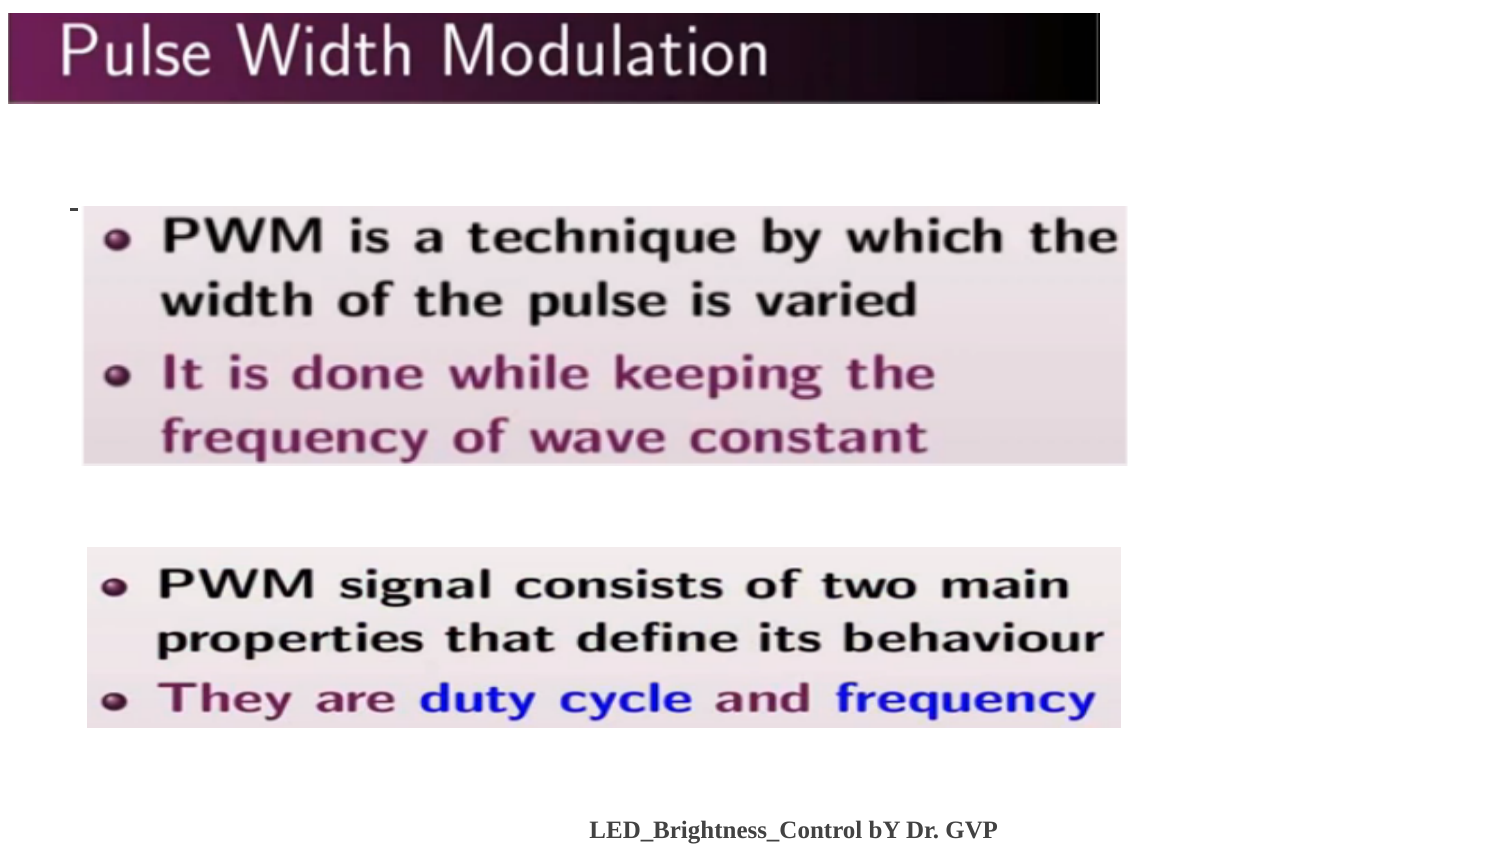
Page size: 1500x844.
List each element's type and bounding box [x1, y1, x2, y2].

picture [8, 13, 1100, 105]
picture [78, 205, 1130, 466]
picture [87, 547, 1121, 728]
